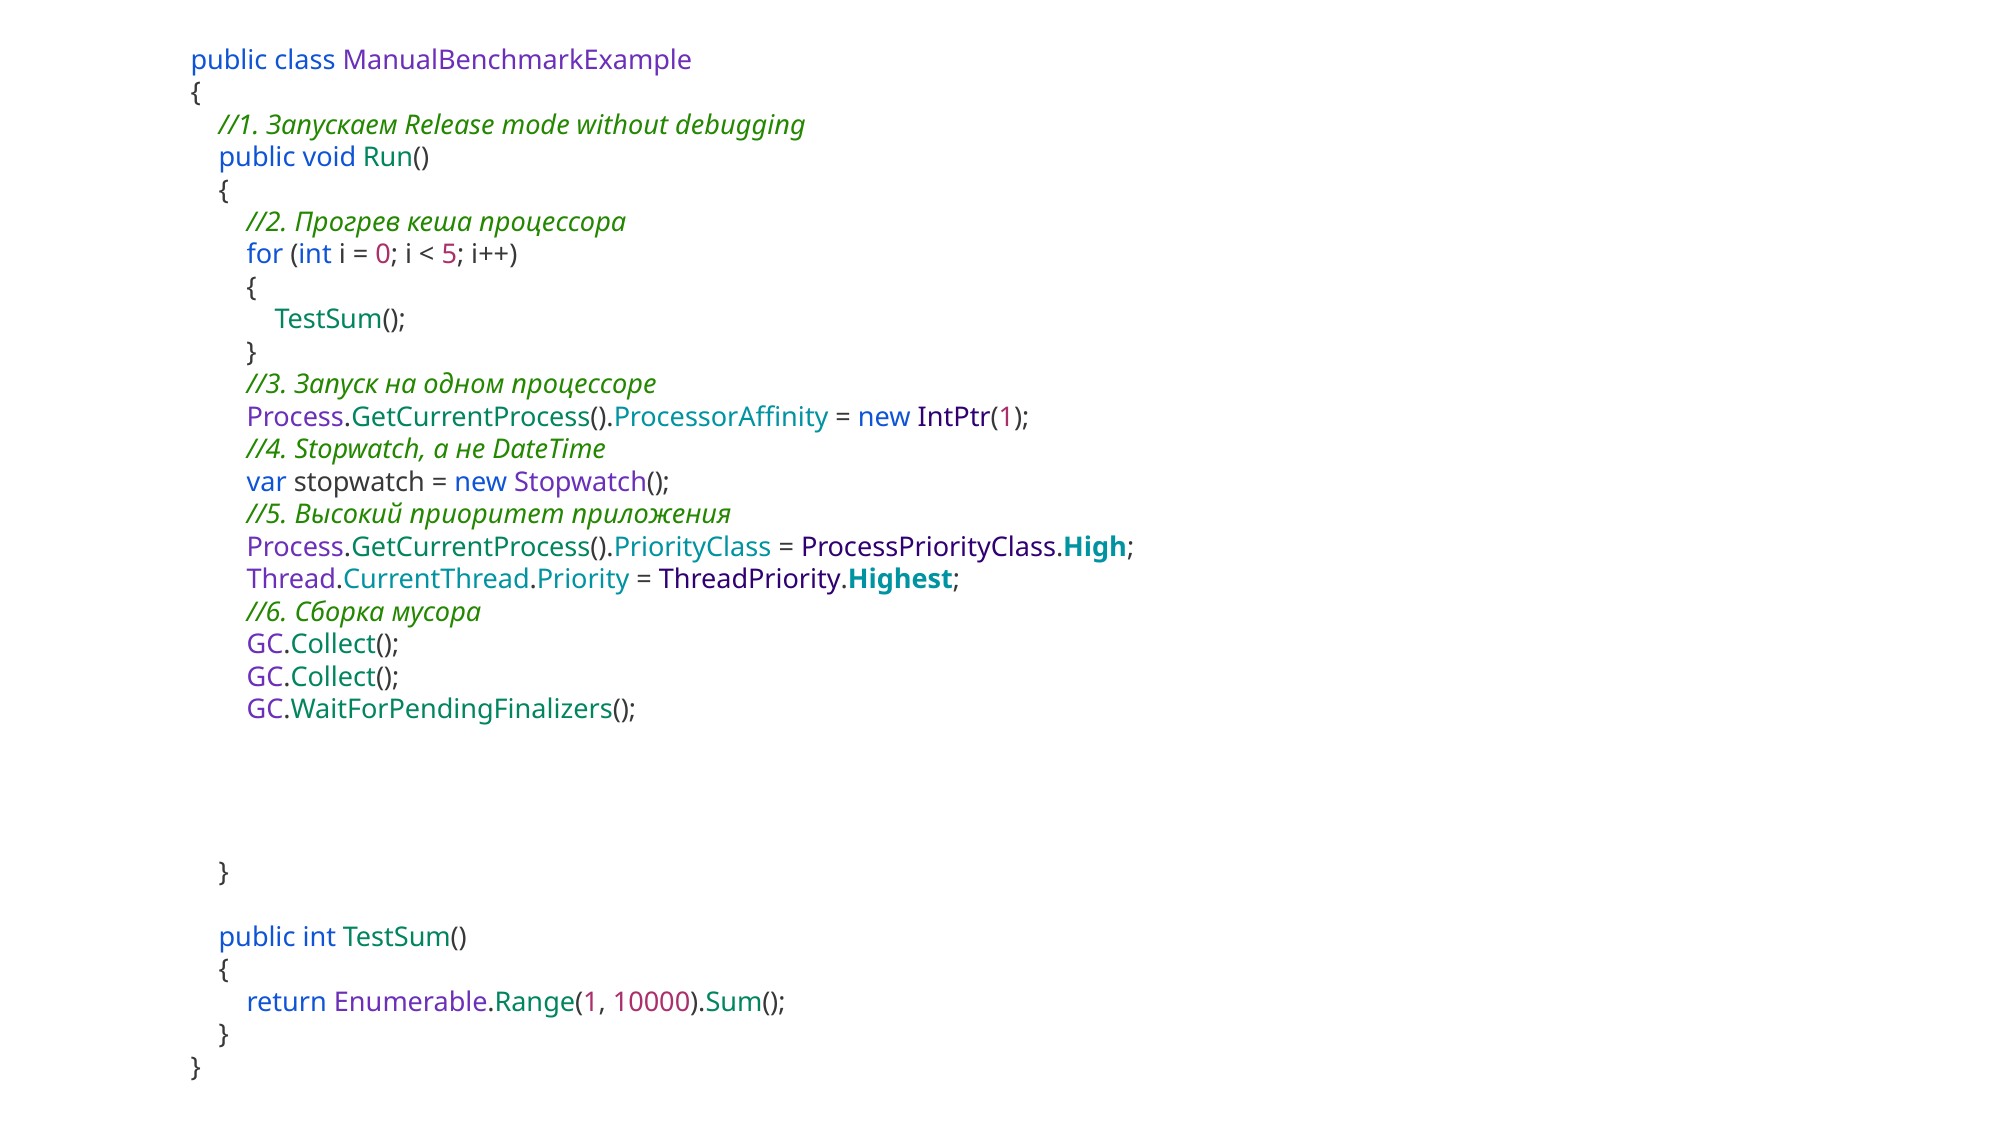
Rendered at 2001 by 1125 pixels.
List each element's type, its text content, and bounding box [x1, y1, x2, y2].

text_box public class ManualBenchmarkExample { //1. Запускаем Release mode without debugging public void Run() { //2. Прогрев кеша процессора for (int i = 0; i < 5; i++) { TestSum(); } //3. Запуск на одном процессоре Process.GetCurrentProcess().ProcessorAffinity = new IntPtr(1); //4. Stopwatch, а не DateTime var stopwatch = new Stopwatch(); //5. Высокий приоритет приложения Process.GetCurrentProcess().PriorityClass = ProcessPriorityClass.High; Thread.CurrentThread.Priority = ThreadPriority.Highest; //6. Сборка мусора GC.Collect(); GC.Collect(); GC.WaitForPendingFinalizers(); } public int TestSum() { return Enumerable.Range(1, 10000).Sum(); } } [175, 34, 1696, 1089]
